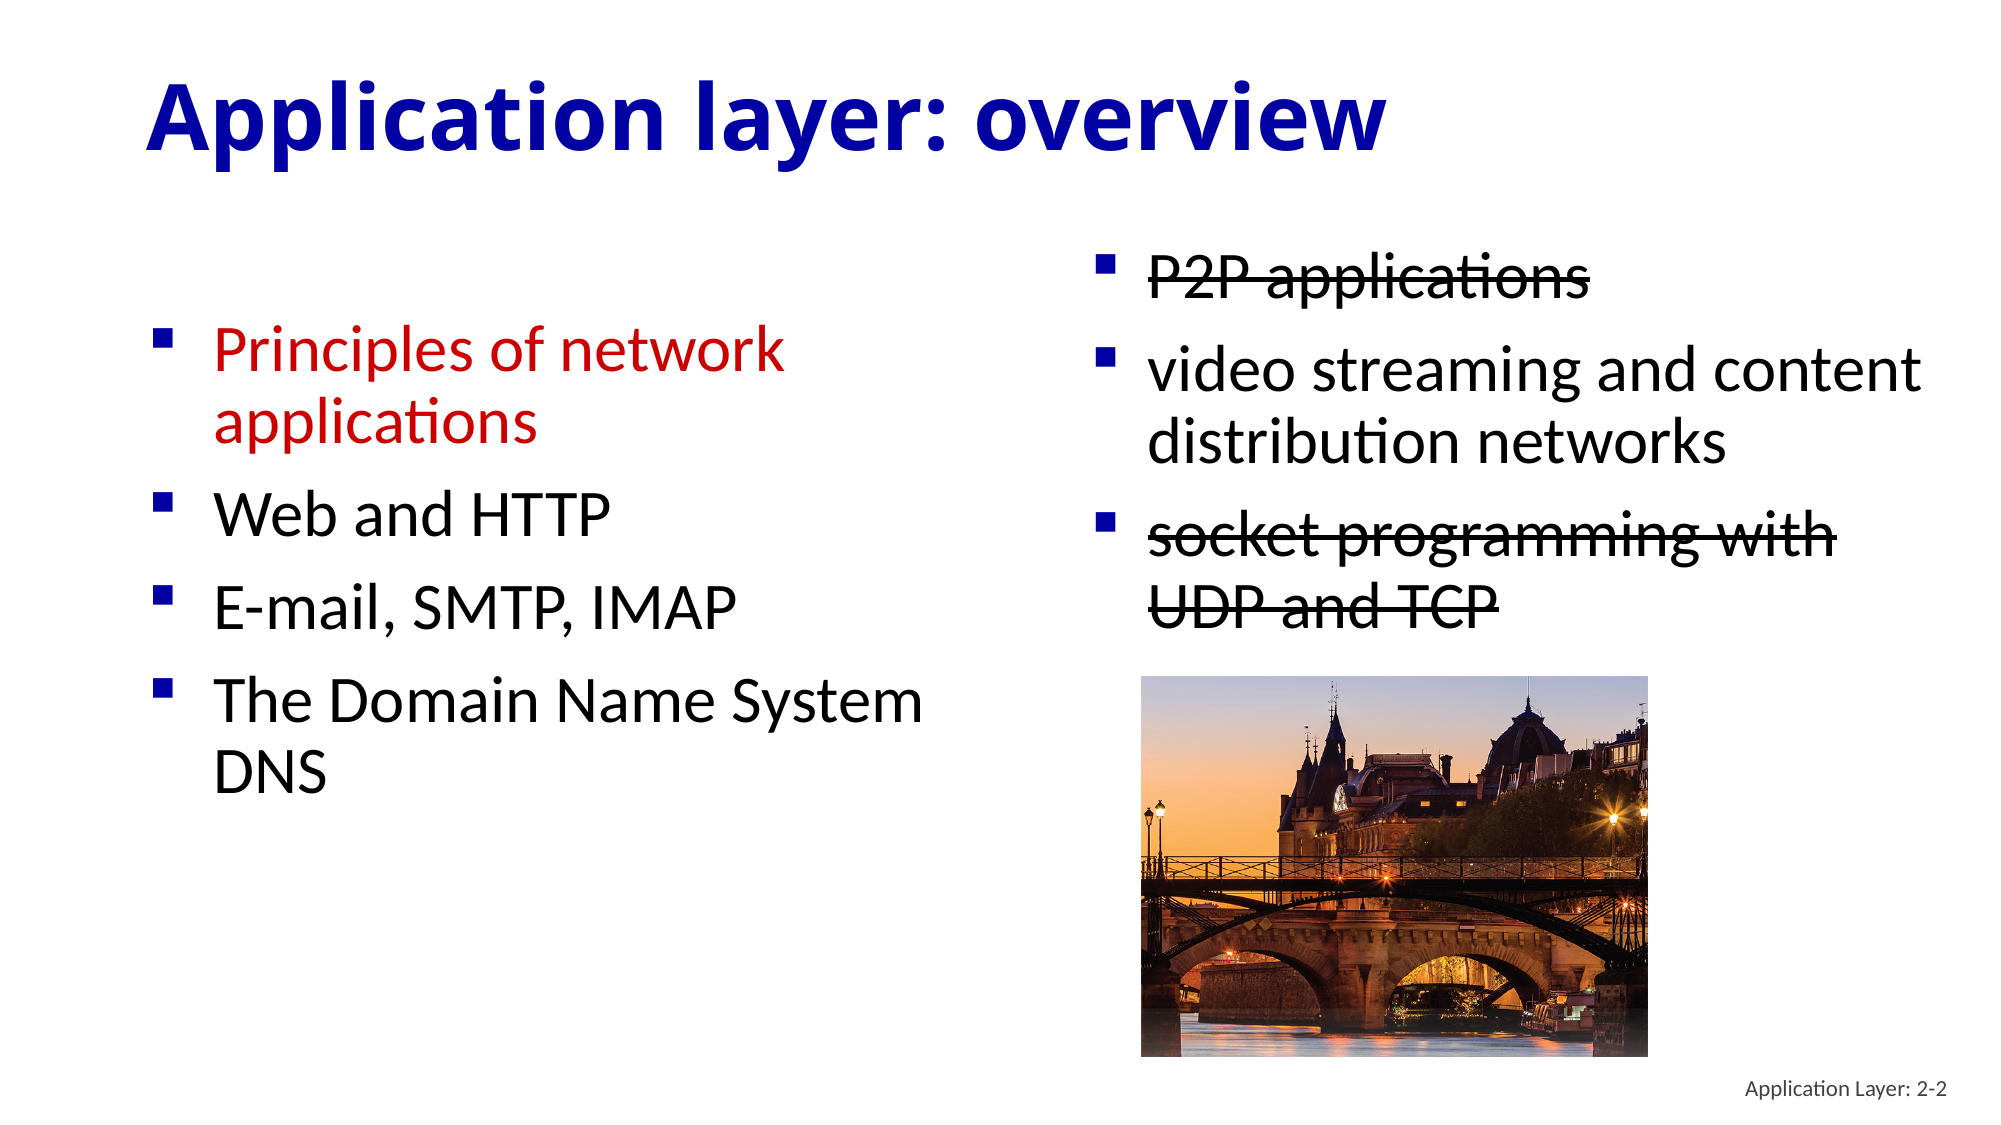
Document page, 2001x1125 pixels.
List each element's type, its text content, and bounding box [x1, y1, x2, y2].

picture [1141, 676, 1648, 1057]
slide_number Application Layer: 2-2 [1512, 1056, 1963, 1117]
text_box Principles of network applications Web and HTTP E-mail, SMTP, IMAP The Domain Name System DNS [132, 306, 1004, 1021]
text_box P2P applications video streaming and content distribution networks socket programming with UDP and TCP [1075, 233, 1963, 1021]
title Application layer: overview [131, 47, 1856, 195]
